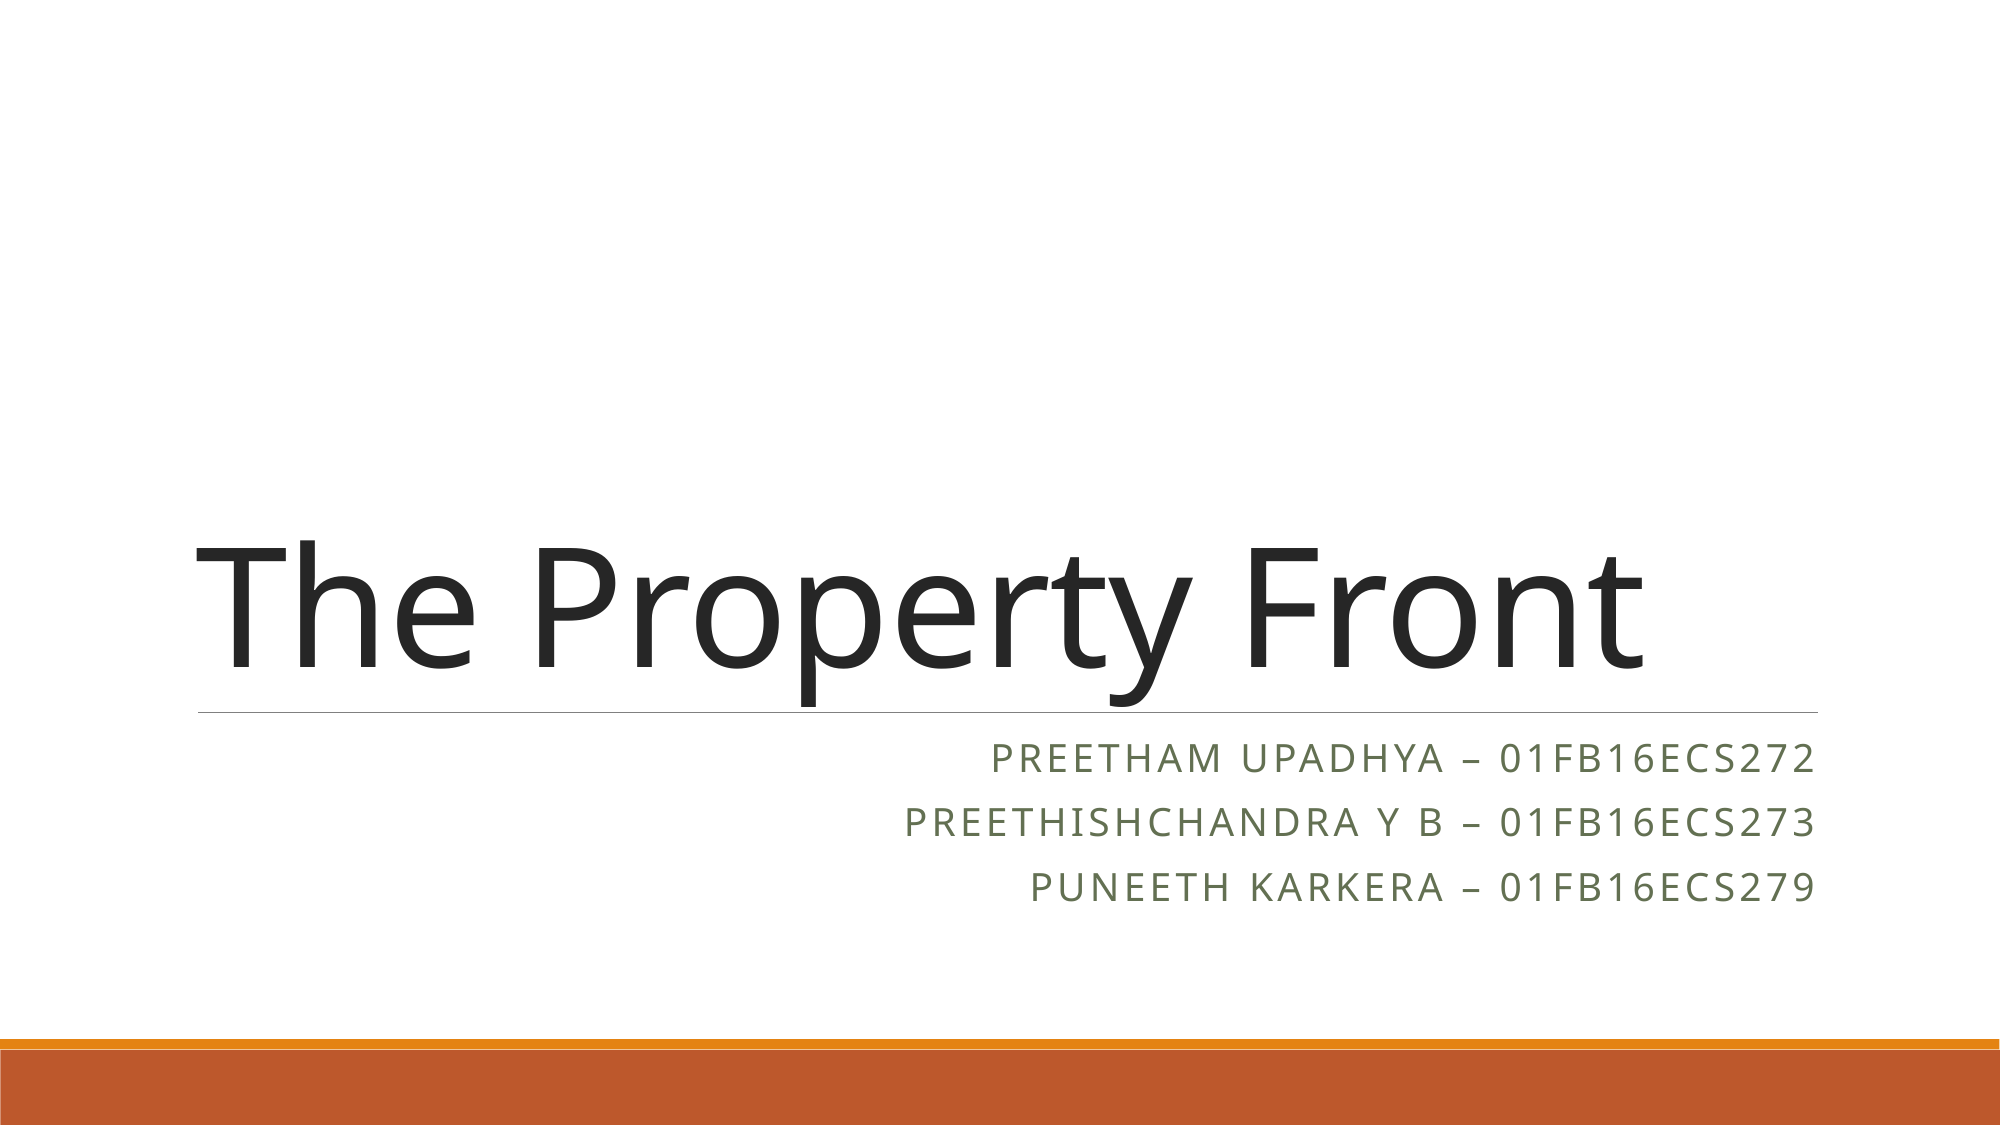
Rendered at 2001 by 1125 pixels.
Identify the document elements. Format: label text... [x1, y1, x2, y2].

subtitle Preetham upadhya – 01fb16ecs272 Preethishchandra Y B – 01fb16ecs273 Puneeth karkera – 01fb16ecs279 [180, 730, 1831, 919]
title The Property Front [180, 124, 1830, 710]
